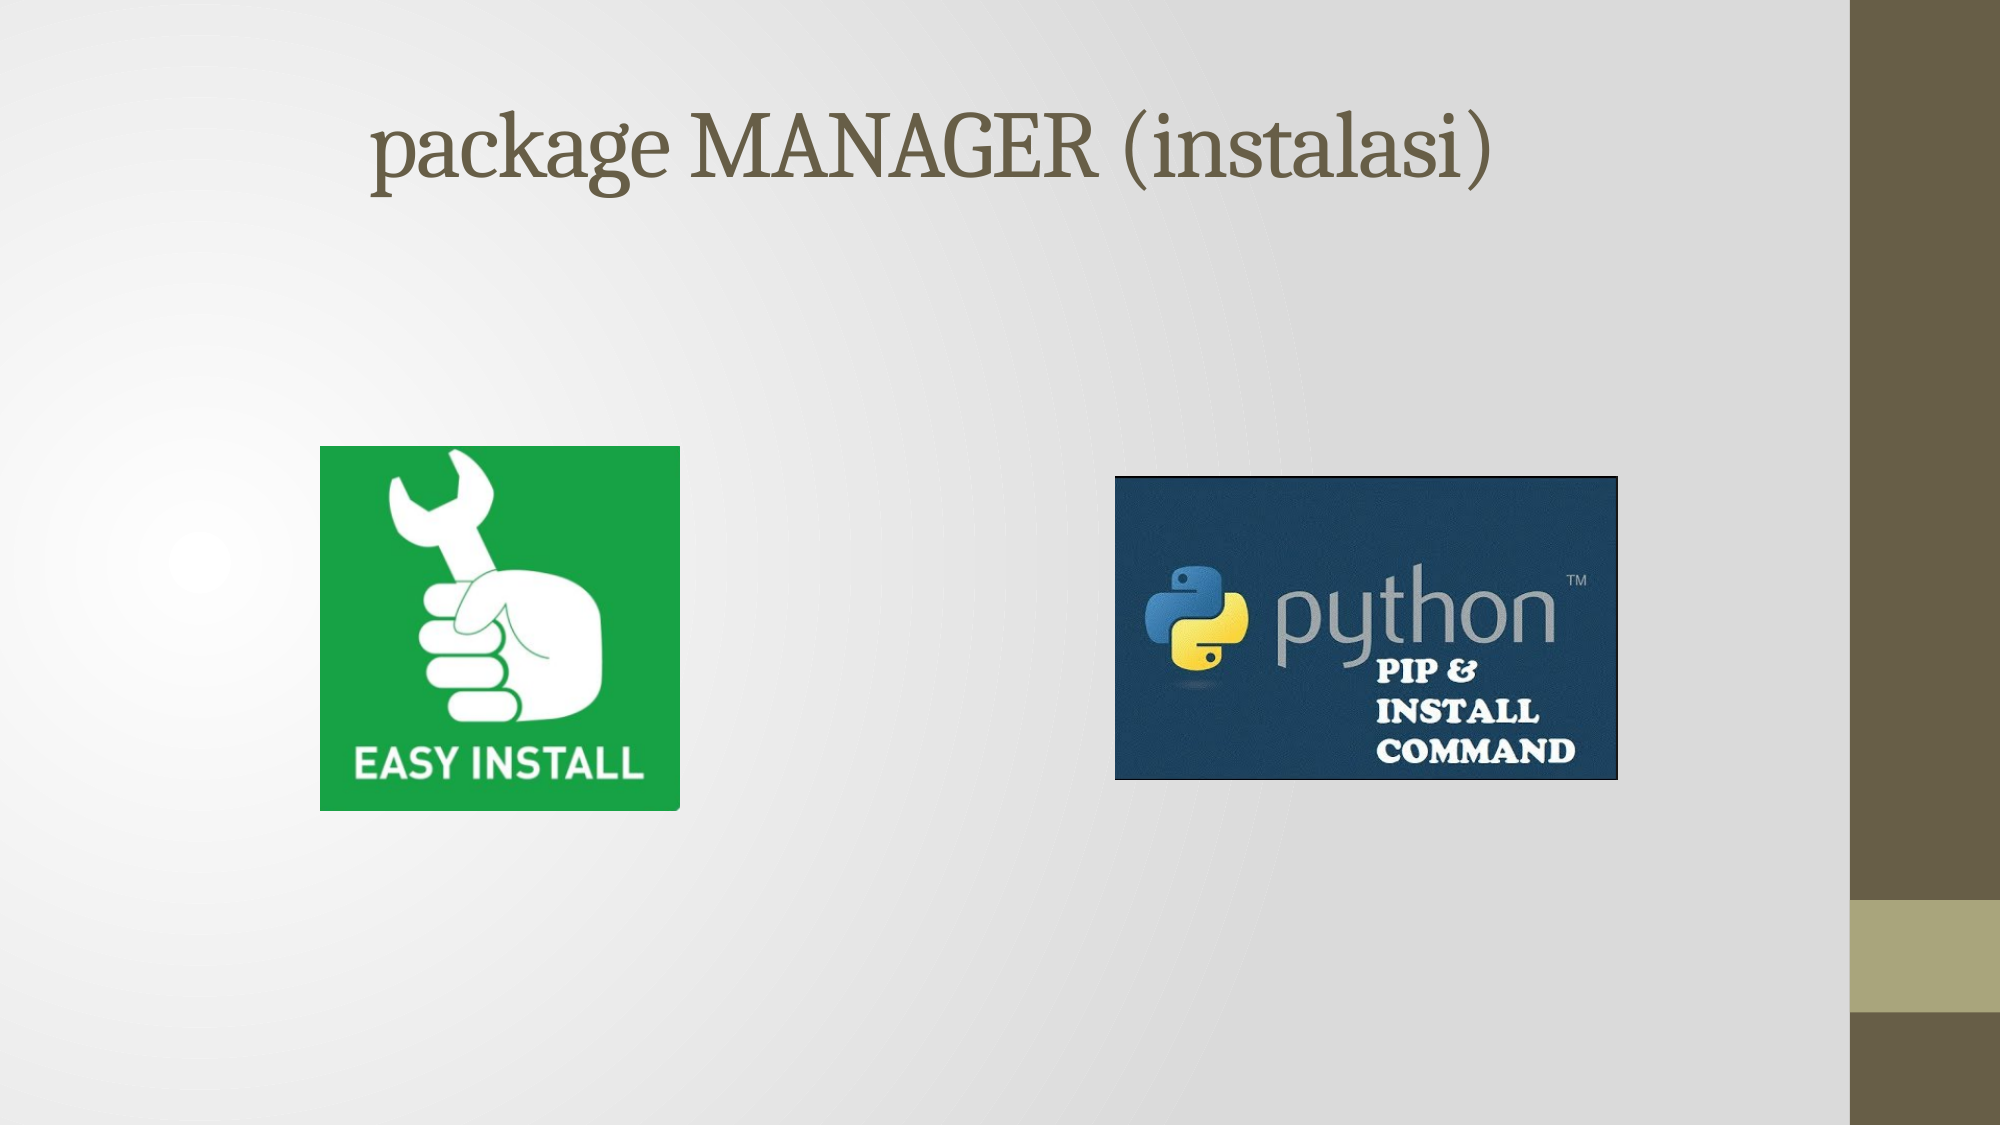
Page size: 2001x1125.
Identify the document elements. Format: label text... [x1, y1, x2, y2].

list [1115, 476, 1619, 781]
title package MANAGER (instalasi) [99, 45, 1767, 233]
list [319, 445, 681, 812]
